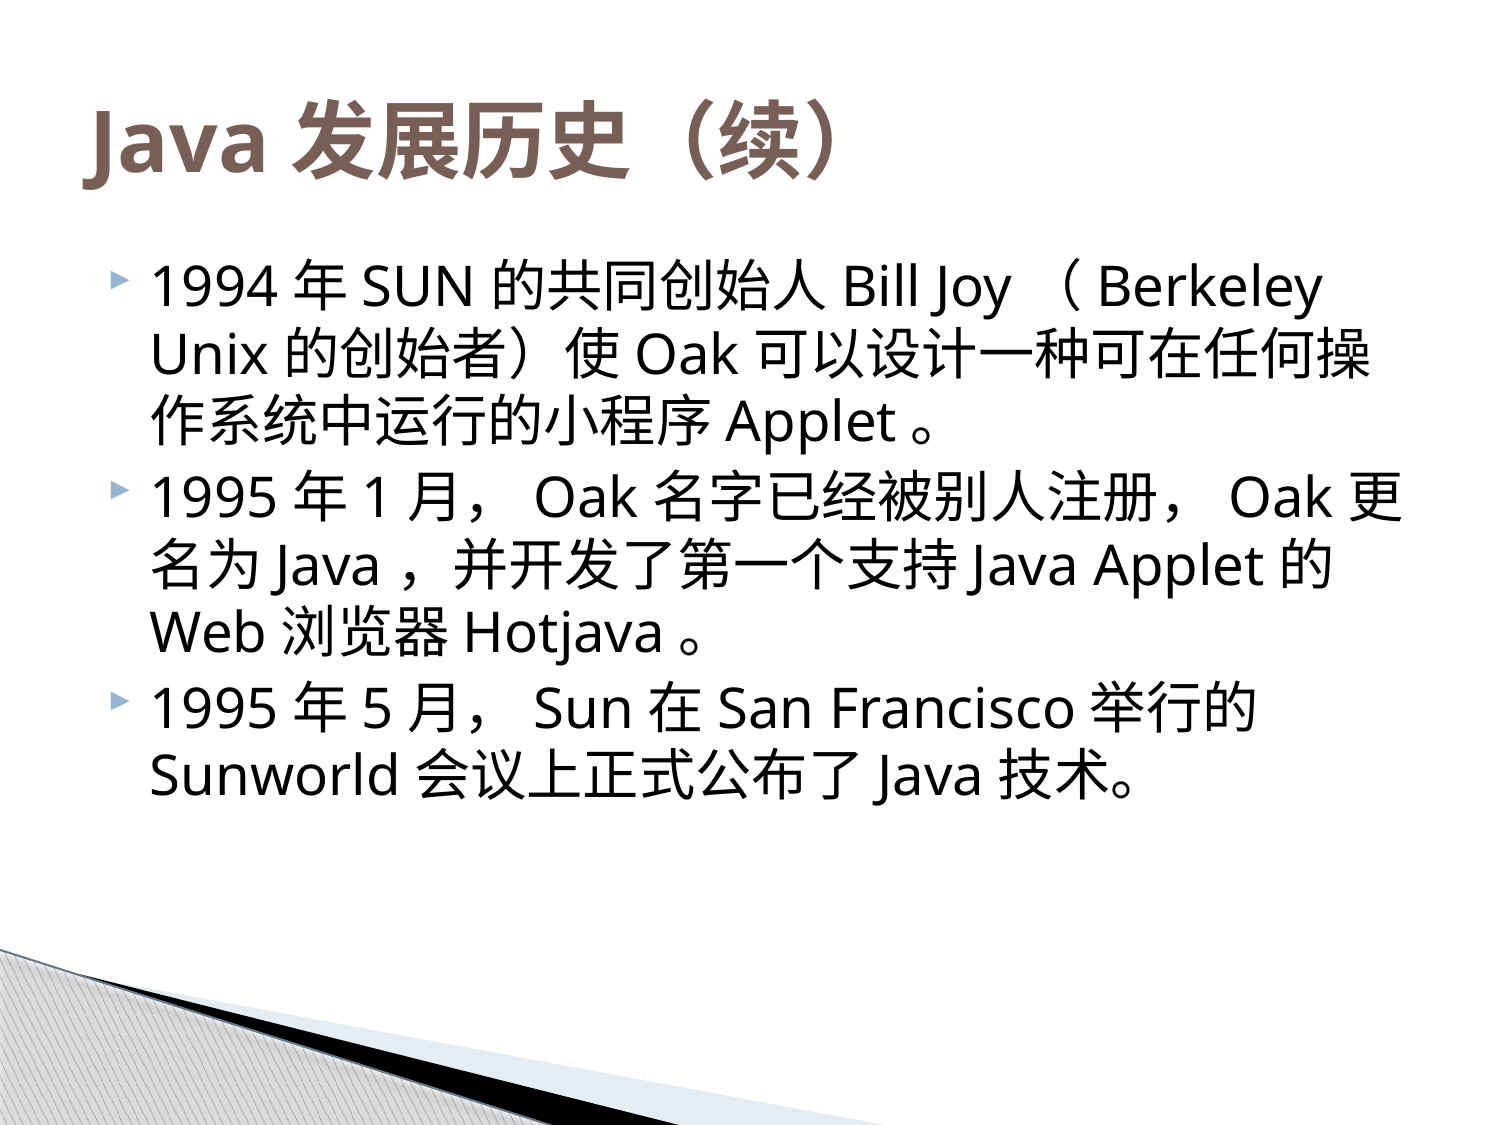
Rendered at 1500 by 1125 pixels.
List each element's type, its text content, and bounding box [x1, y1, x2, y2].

title Java发展历史（续） [75, 45, 1425, 233]
list 1994年SUN的共同创始人Bill Joy（Berkeley Unix的创始者）使Oak可以设计一种可在任何操作系统中运行的小程序Applet。 1995年1月，Oak名字已经被别人注册，Oak更名为Java，并开发了第一个支持Java Applet的Web浏览器Hotjava。 1995年5月，Sun在San Francisco举行的Sunworld会议上正式公布了Java技术。 [75, 243, 1425, 986]
